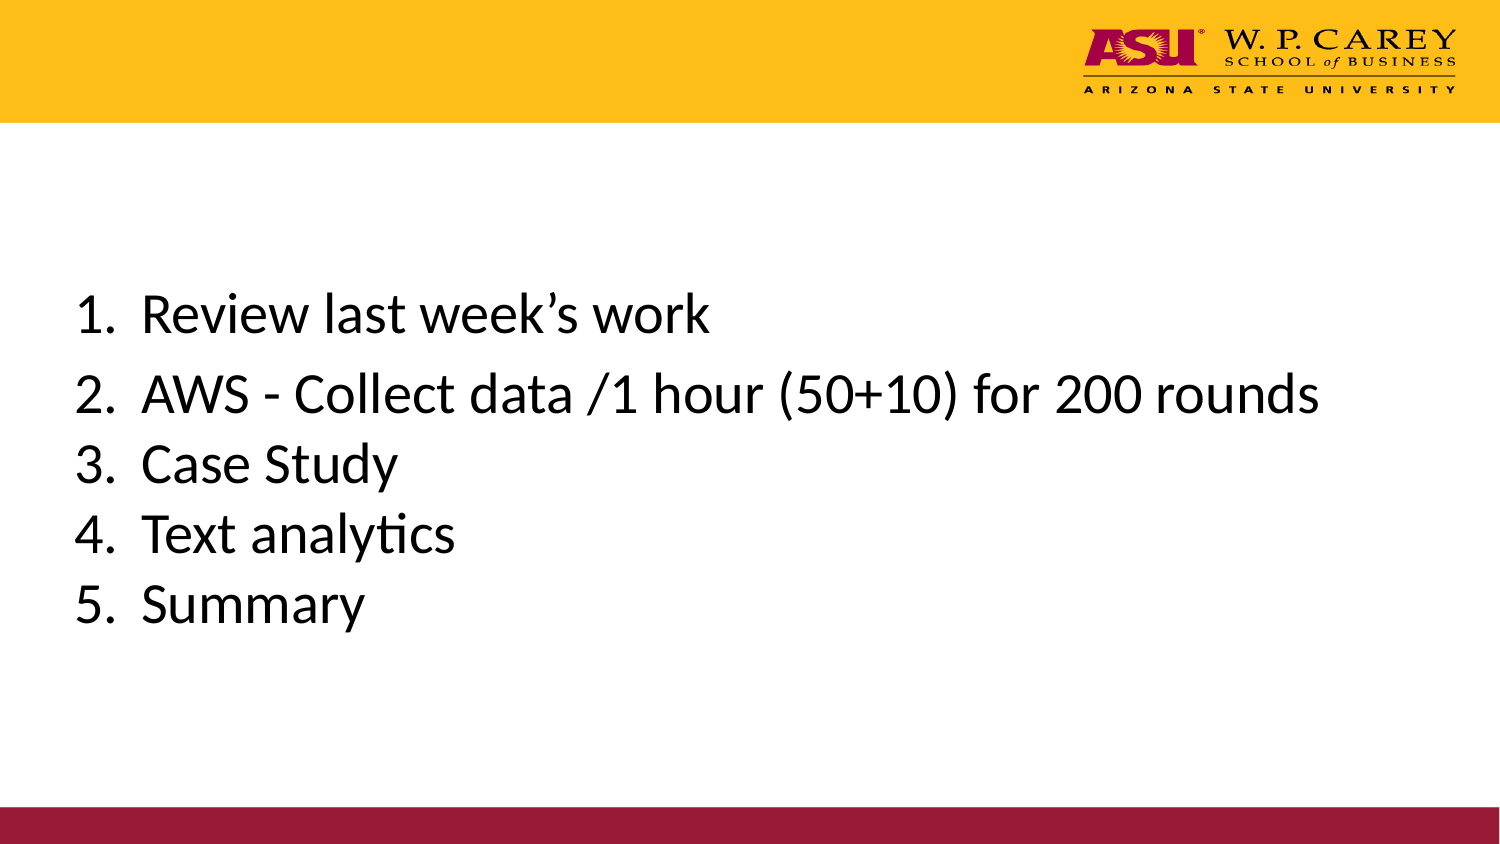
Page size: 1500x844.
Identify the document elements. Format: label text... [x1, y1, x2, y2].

list Review last week’s work AWS - Collect data /1 hour (50+10) for 200 rounds Case Study Text analytics Summary [51, 189, 1449, 750]
picture [0, 0, 1500, 844]
